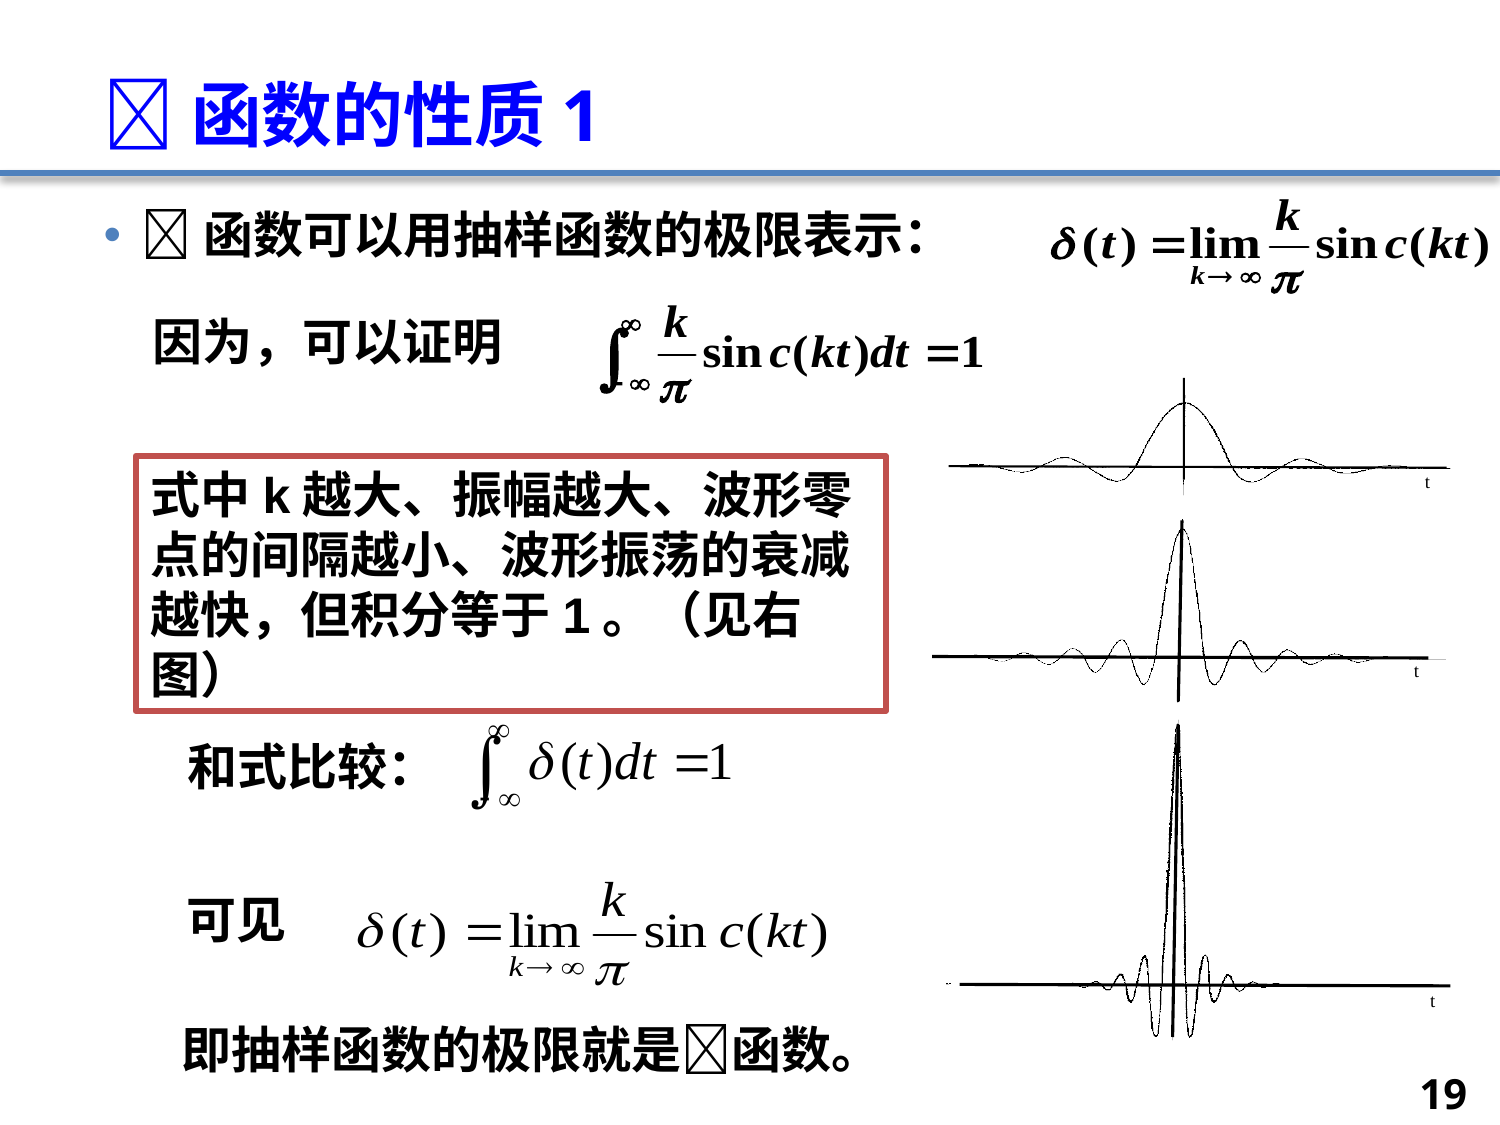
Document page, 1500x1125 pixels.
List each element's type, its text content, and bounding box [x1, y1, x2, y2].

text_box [348, 869, 839, 997]
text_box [454, 703, 739, 820]
text_box 因为，可以证明 [137, 302, 518, 378]
text_box 和式比较： [172, 727, 447, 803]
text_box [931, 349, 1500, 1076]
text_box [1042, 184, 1500, 304]
title 函数的性质1 [88, 30, 1412, 164]
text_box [584, 290, 992, 413]
text_box 可见 [172, 881, 341, 957]
text_box 即抽样函数的极限就是函数。 [91, 1011, 897, 1087]
text_box 式中k越大、振幅越大、波形零点的间隔越小、波形振荡的衰减越快，但积分等于1。（见右图） [133, 453, 889, 714]
slide_number 19 [1379, 1087, 1483, 1118]
list 函数可以用抽样函数的极限表示： [88, 196, 1412, 563]
